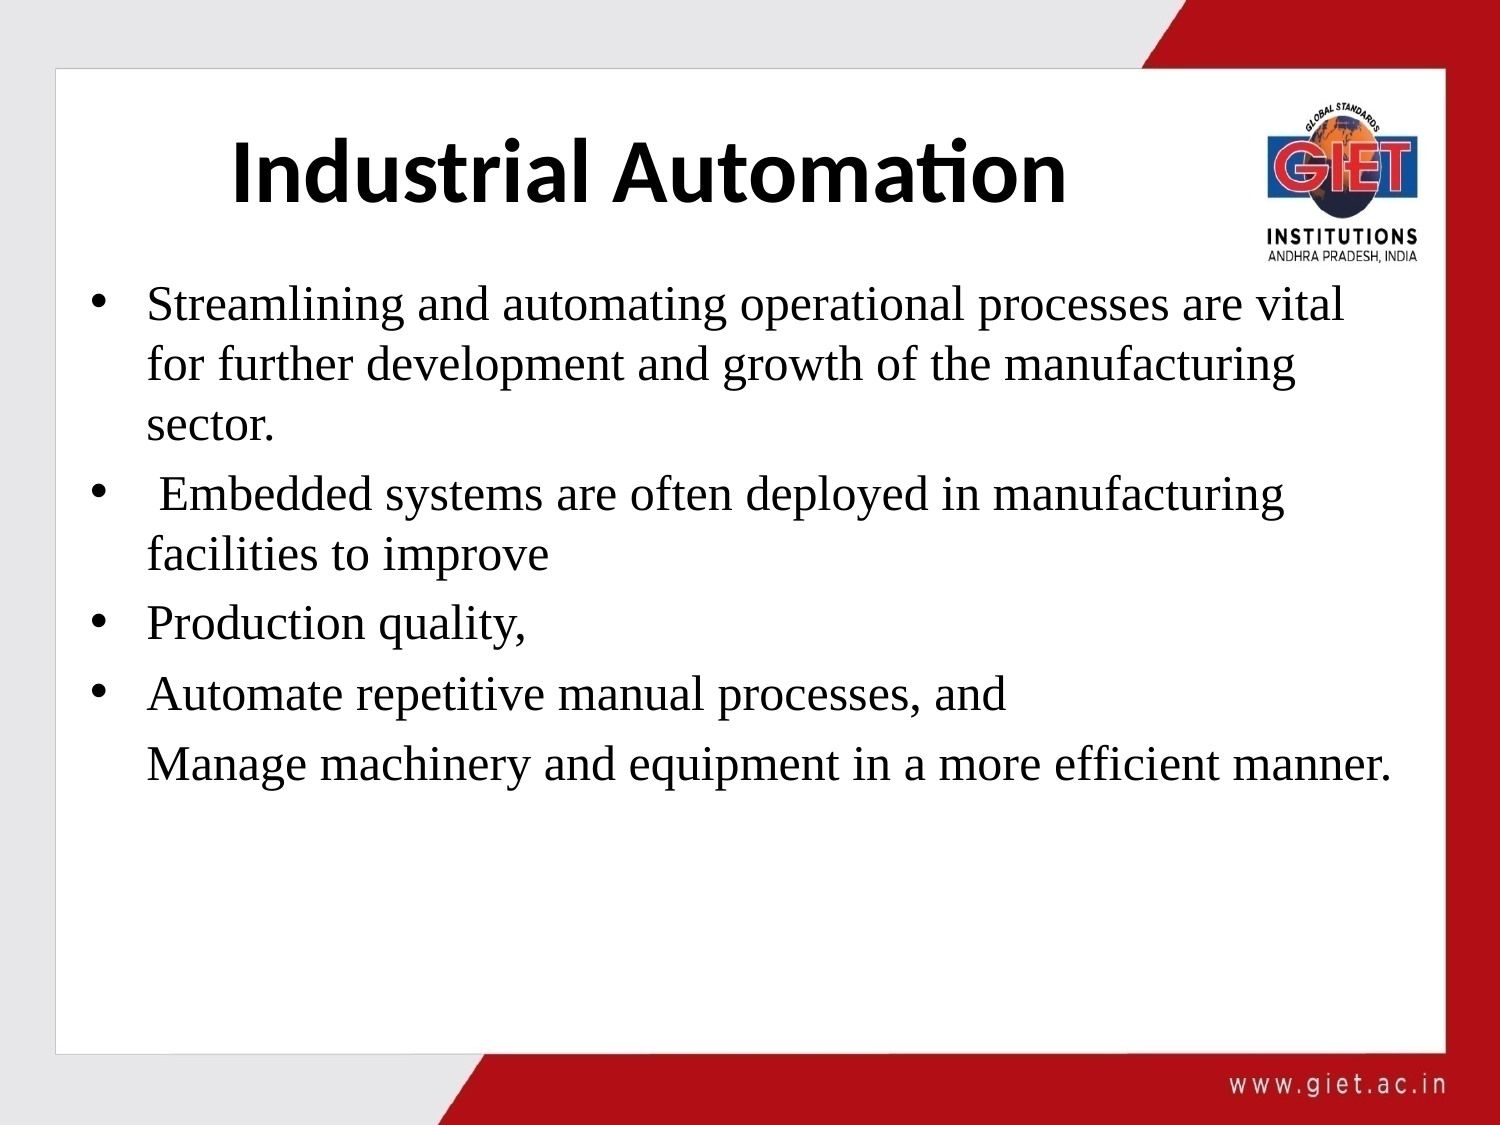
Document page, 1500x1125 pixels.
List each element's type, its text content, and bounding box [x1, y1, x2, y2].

list Streamlining and automating operational processes are vital for further development and growth of the manufacturing sector. Embedded systems are often deployed in manufacturing facilities to improve Production quality, Automate repetitive manual processes, and Manage machinery and equipment in a more efficient manner. [75, 262, 1425, 1005]
title Industrial Automation [75, 99, 1225, 233]
picture [0, 0, 1500, 1125]
